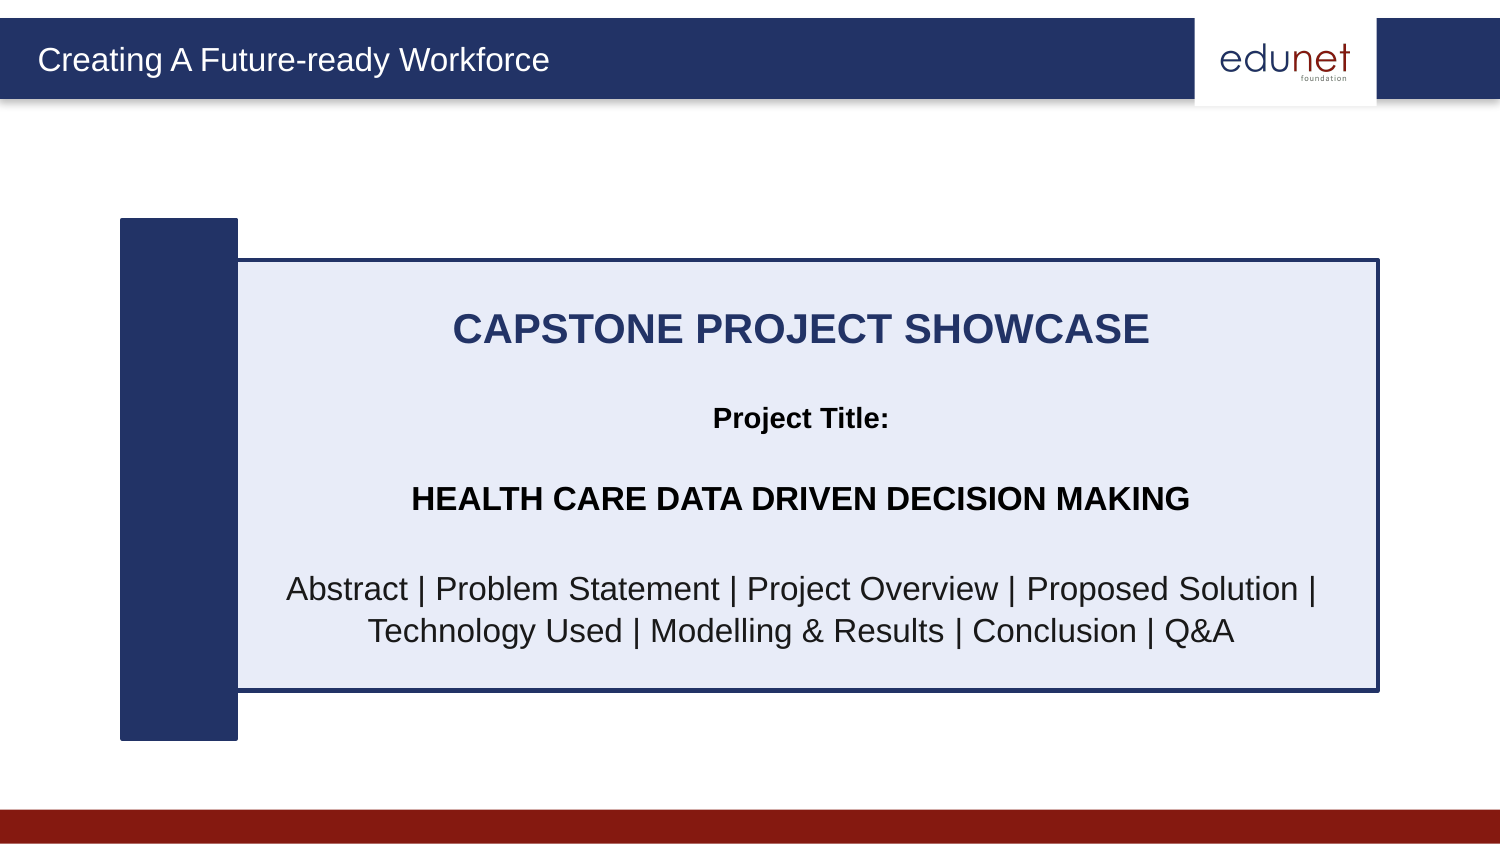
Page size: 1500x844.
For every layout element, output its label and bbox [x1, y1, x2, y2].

text_box [121, 219, 1379, 739]
picture [1215, 38, 1356, 86]
